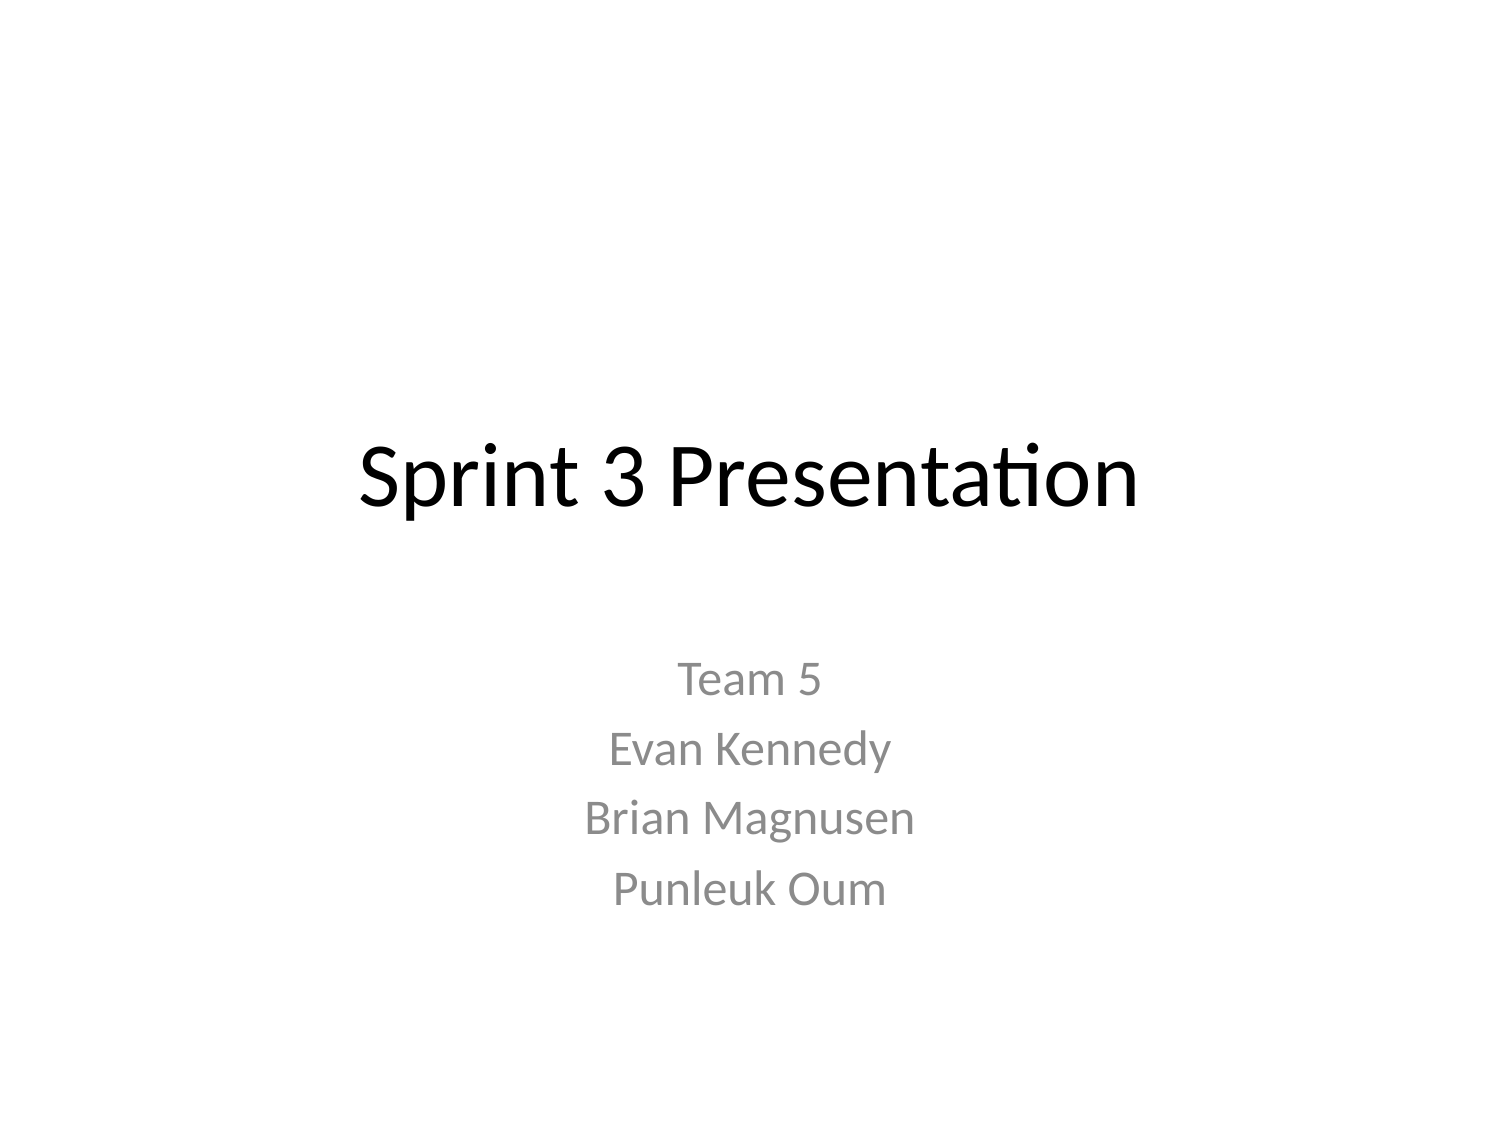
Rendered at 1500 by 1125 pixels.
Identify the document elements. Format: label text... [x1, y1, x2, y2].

title Sprint 3 Presentation [112, 349, 1388, 591]
subtitle Team 5 Evan Kennedy Brian Magnusen Punleuk Oum [225, 637, 1275, 925]
